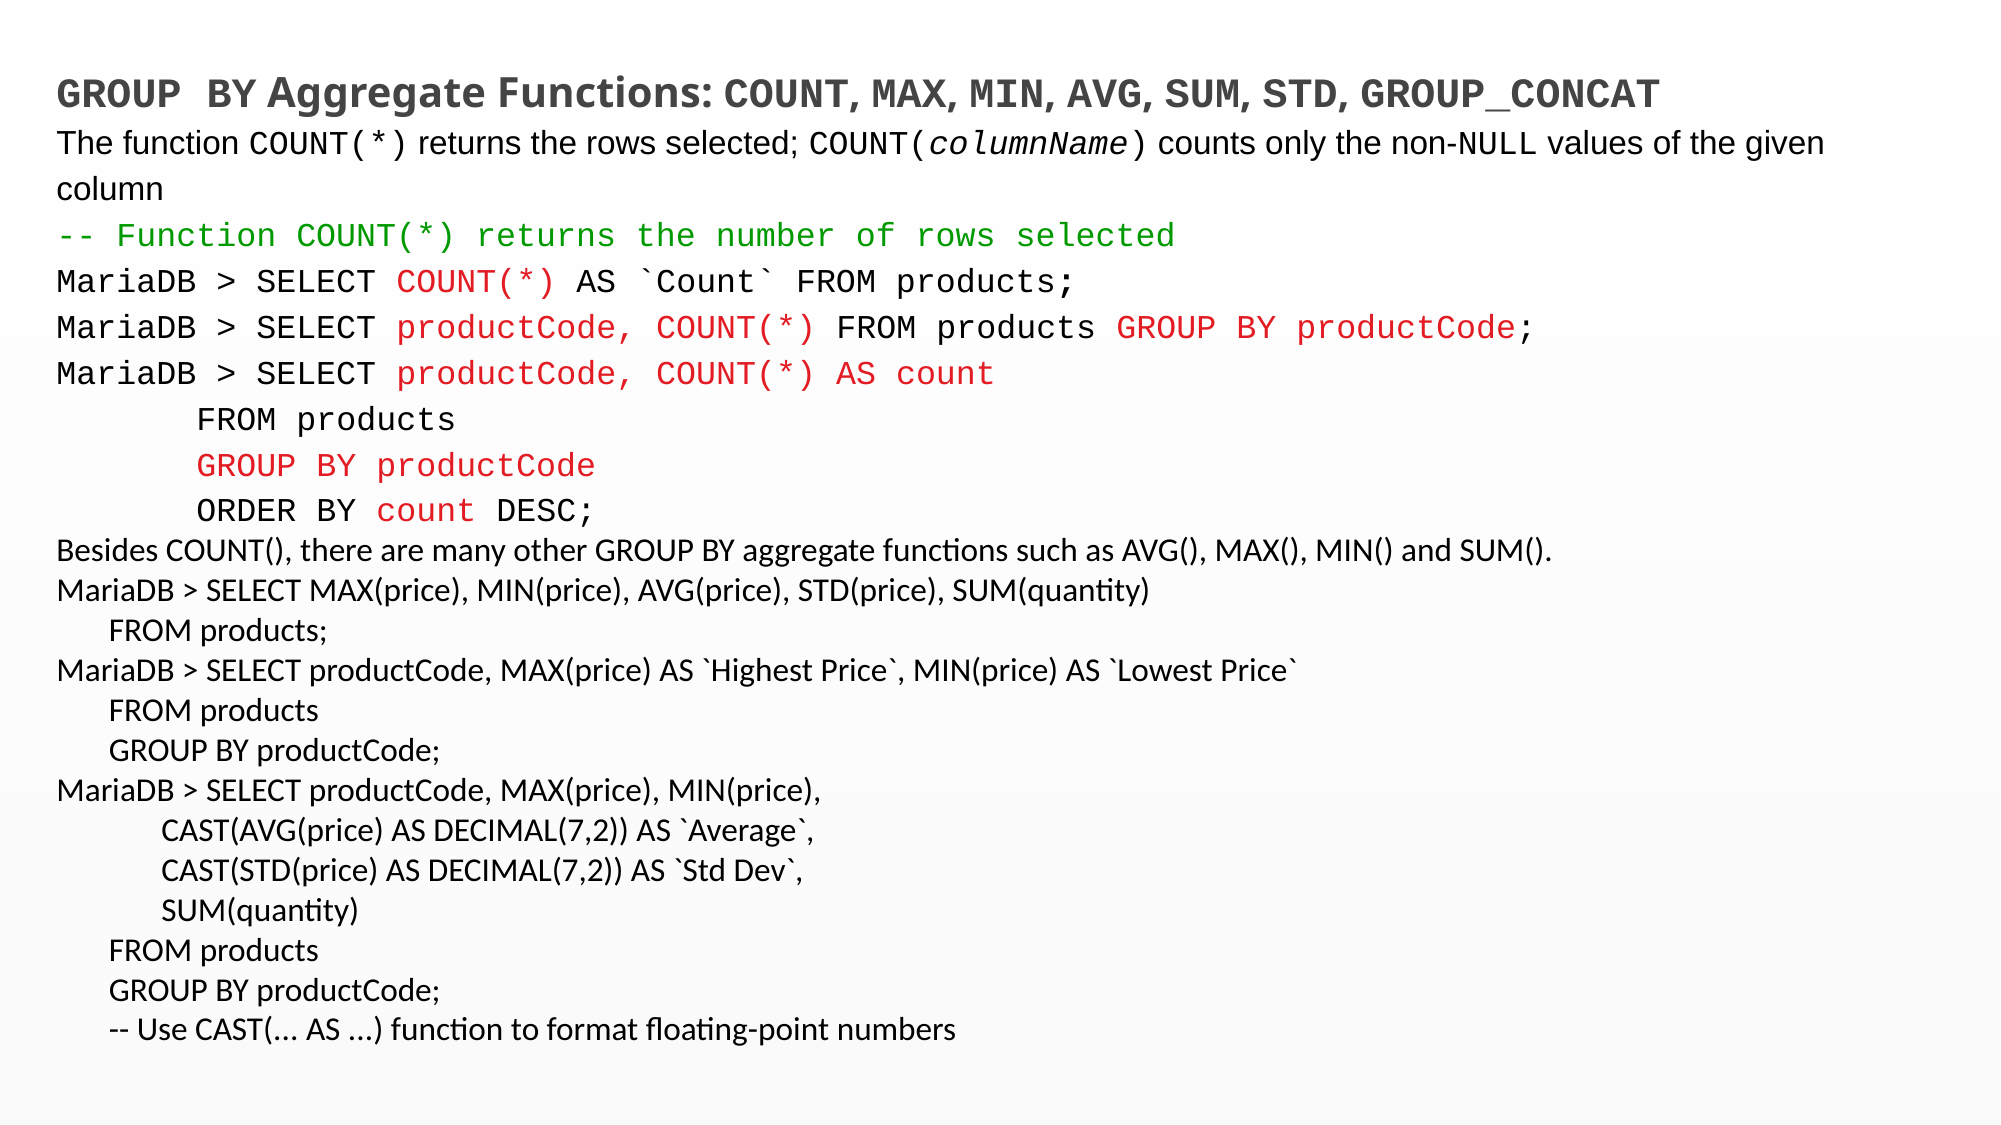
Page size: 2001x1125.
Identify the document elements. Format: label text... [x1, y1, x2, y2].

text_box GROUP BY Aggregate Functions: COUNT, MAX, MIN, AVG, SUM, STD, GROUP_CONCAT The function COUNT(*) returns the rows selected; COUNT(columnName) counts only the non-NULL values of the given column -- Function COUNT(*) returns the number of rows selected MariaDB > SELECT COUNT(*) AS `Count` FROM products; MariaDB > SELECT productCode, COUNT(*) FROM products GROUP BY productCode; MariaDB > SELECT productCode, COUNT(*) AS count FROM products GROUP BY productCode ORDER BY count DESC; Besides COUNT(), there are many other GROUP BY aggregate functions such as AVG(), MAX(), MIN() and SUM(). MariaDB > SELECT MAX(price), MIN(price), AVG(price), STD(price), SUM(quantity) FROM products; MariaDB > SELECT productCode, MAX(price) AS `Highest Price`, MIN(price) AS `Lowest Price` FROM products GROUP BY productCode; MariaDB > SELECT productCode, MAX(price), MIN(price), CAST(AVG(price) AS DECIMAL(7,2)) AS `Average`, CAST(STD(price) AS DECIMAL(7,2)) AS `Std Dev`, SUM(quantity) FROM products GROUP BY productCode; -- Use CAST(... AS ...) function to format floating-point numbers [41, 48, 1893, 1113]
